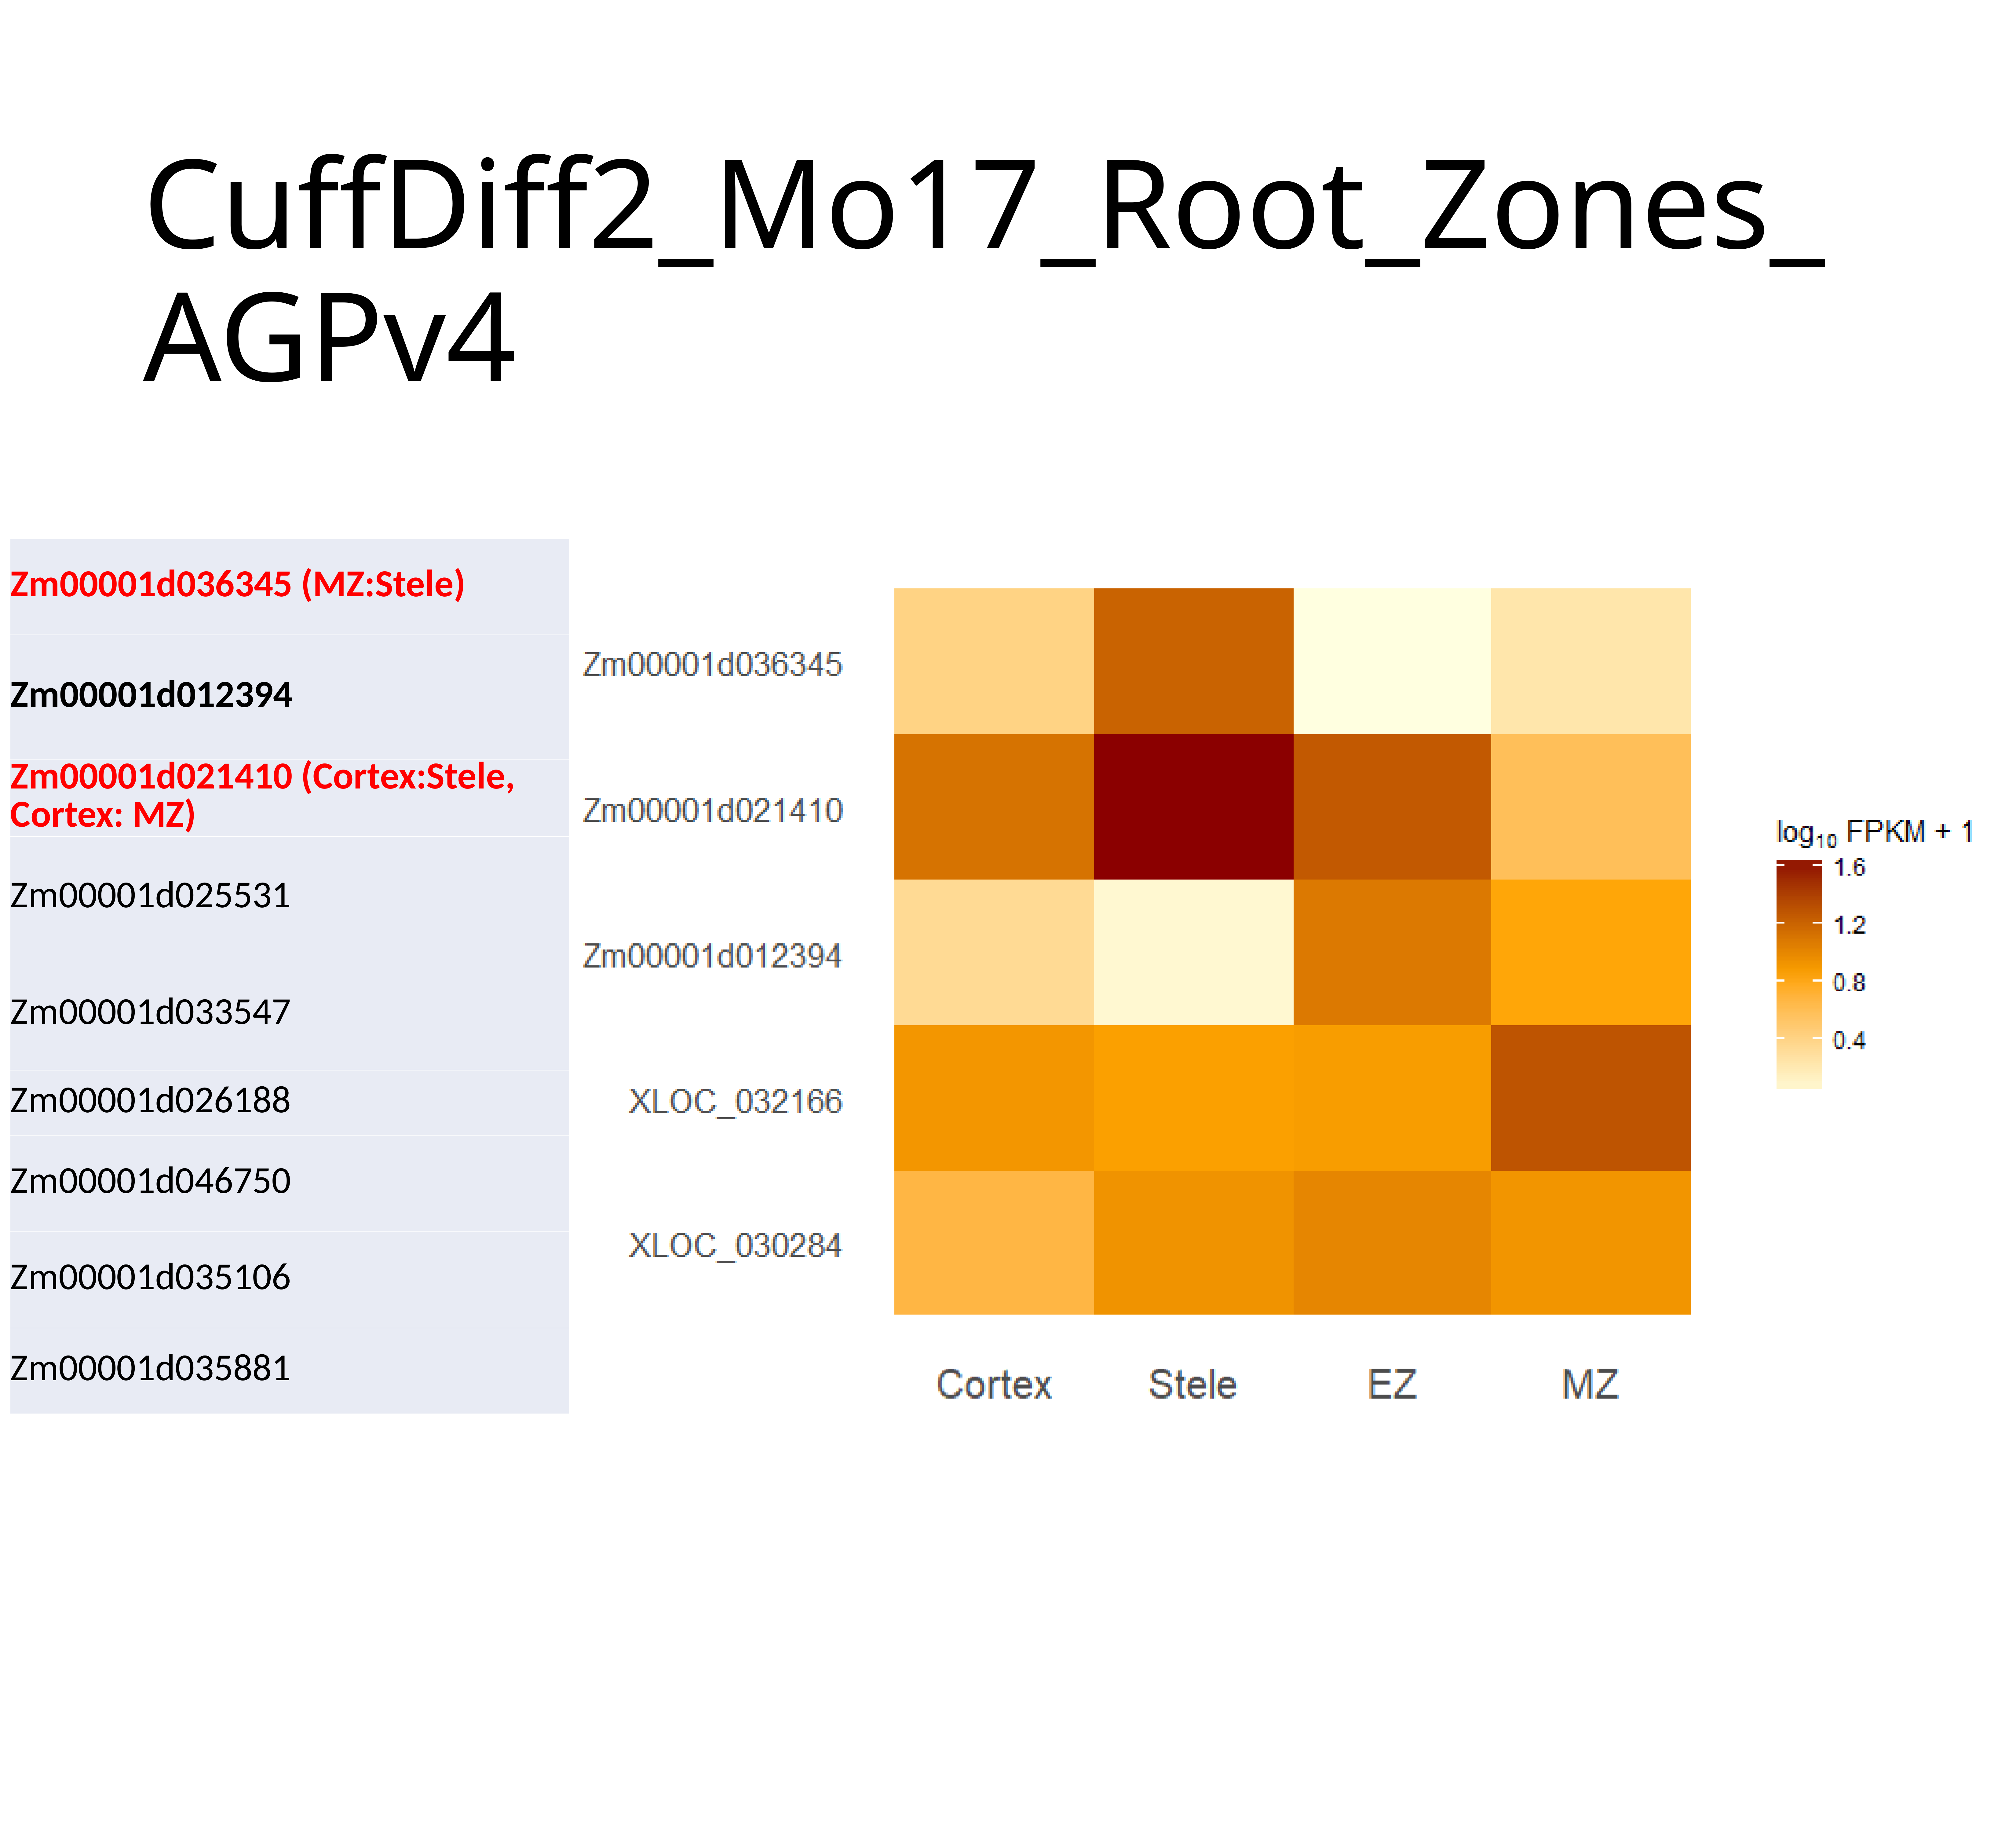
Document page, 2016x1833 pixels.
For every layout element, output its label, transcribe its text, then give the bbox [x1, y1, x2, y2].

table_cell Zm00001d025531 [10, 837, 569, 959]
table_cell Zm00001d033547 [10, 959, 569, 1070]
table_cell Zm00001d026188 [10, 1070, 569, 1135]
table_cell Zm00001d021410 (Cortex:Stele, Cortex: MZ) [10, 760, 569, 836]
table_cell Zm00001d035881 [10, 1328, 569, 1414]
table_cell Zm00001d046750 [10, 1136, 569, 1231]
picture [569, 539, 2006, 1413]
table_cell Zm00001d035106 [10, 1232, 569, 1328]
table_cell Zm00001d012394 [10, 635, 569, 759]
table_header Zm00001d036345 (MZ:Stele) [10, 539, 569, 635]
title CuffDiff2_Mo17_Root_Zones_AGPv4 [138, 97, 1878, 452]
